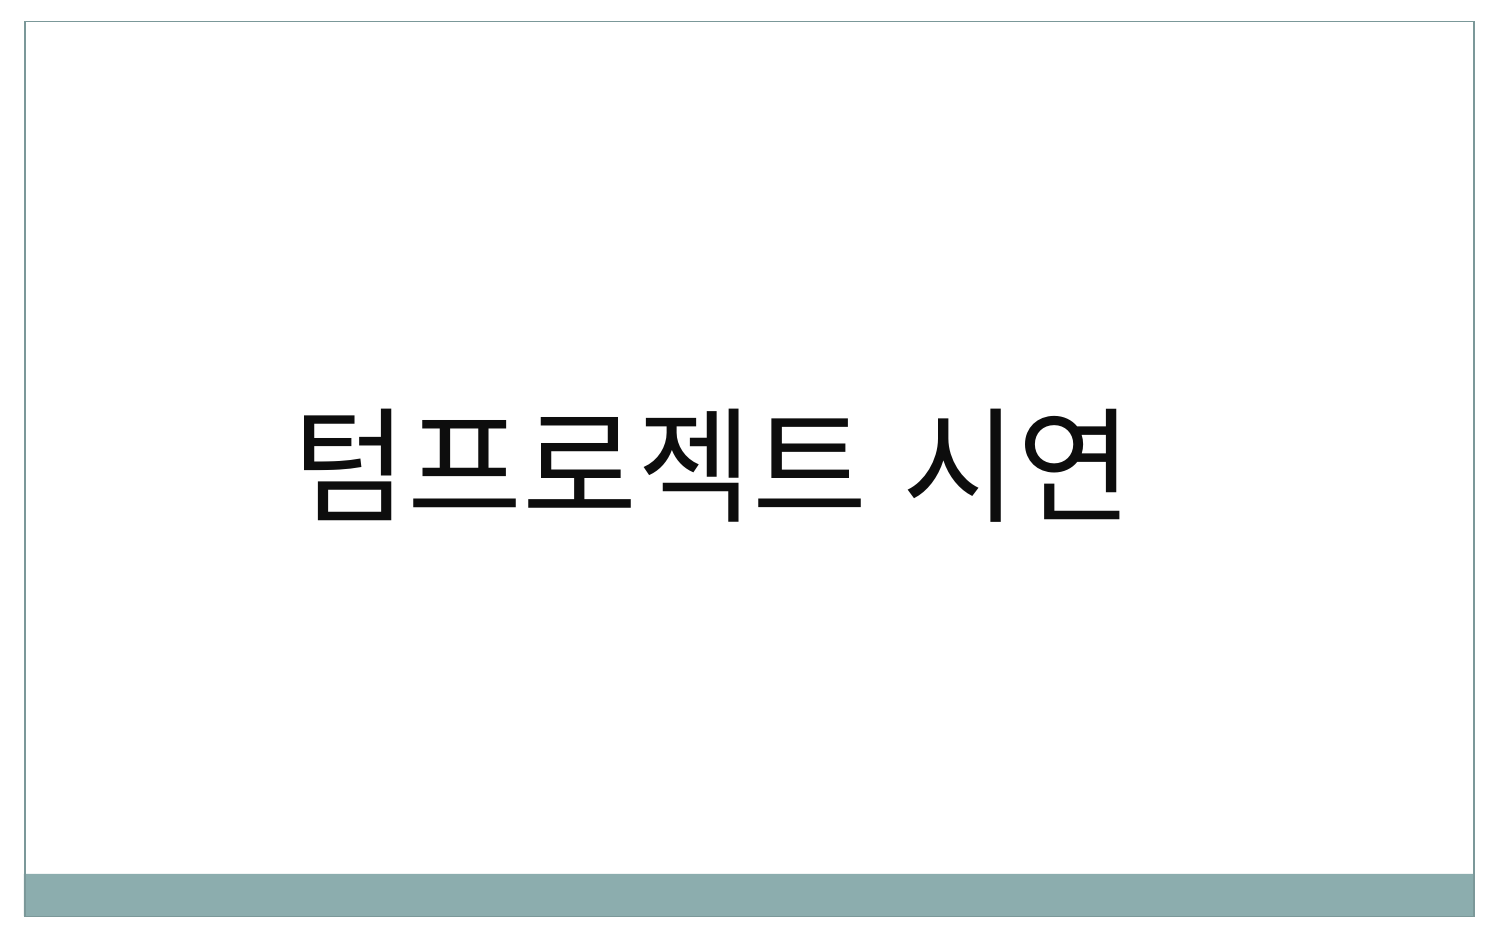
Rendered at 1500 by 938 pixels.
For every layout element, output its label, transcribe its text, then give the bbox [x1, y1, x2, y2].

text_box 텀프로젝트 시연 [277, 380, 1235, 545]
